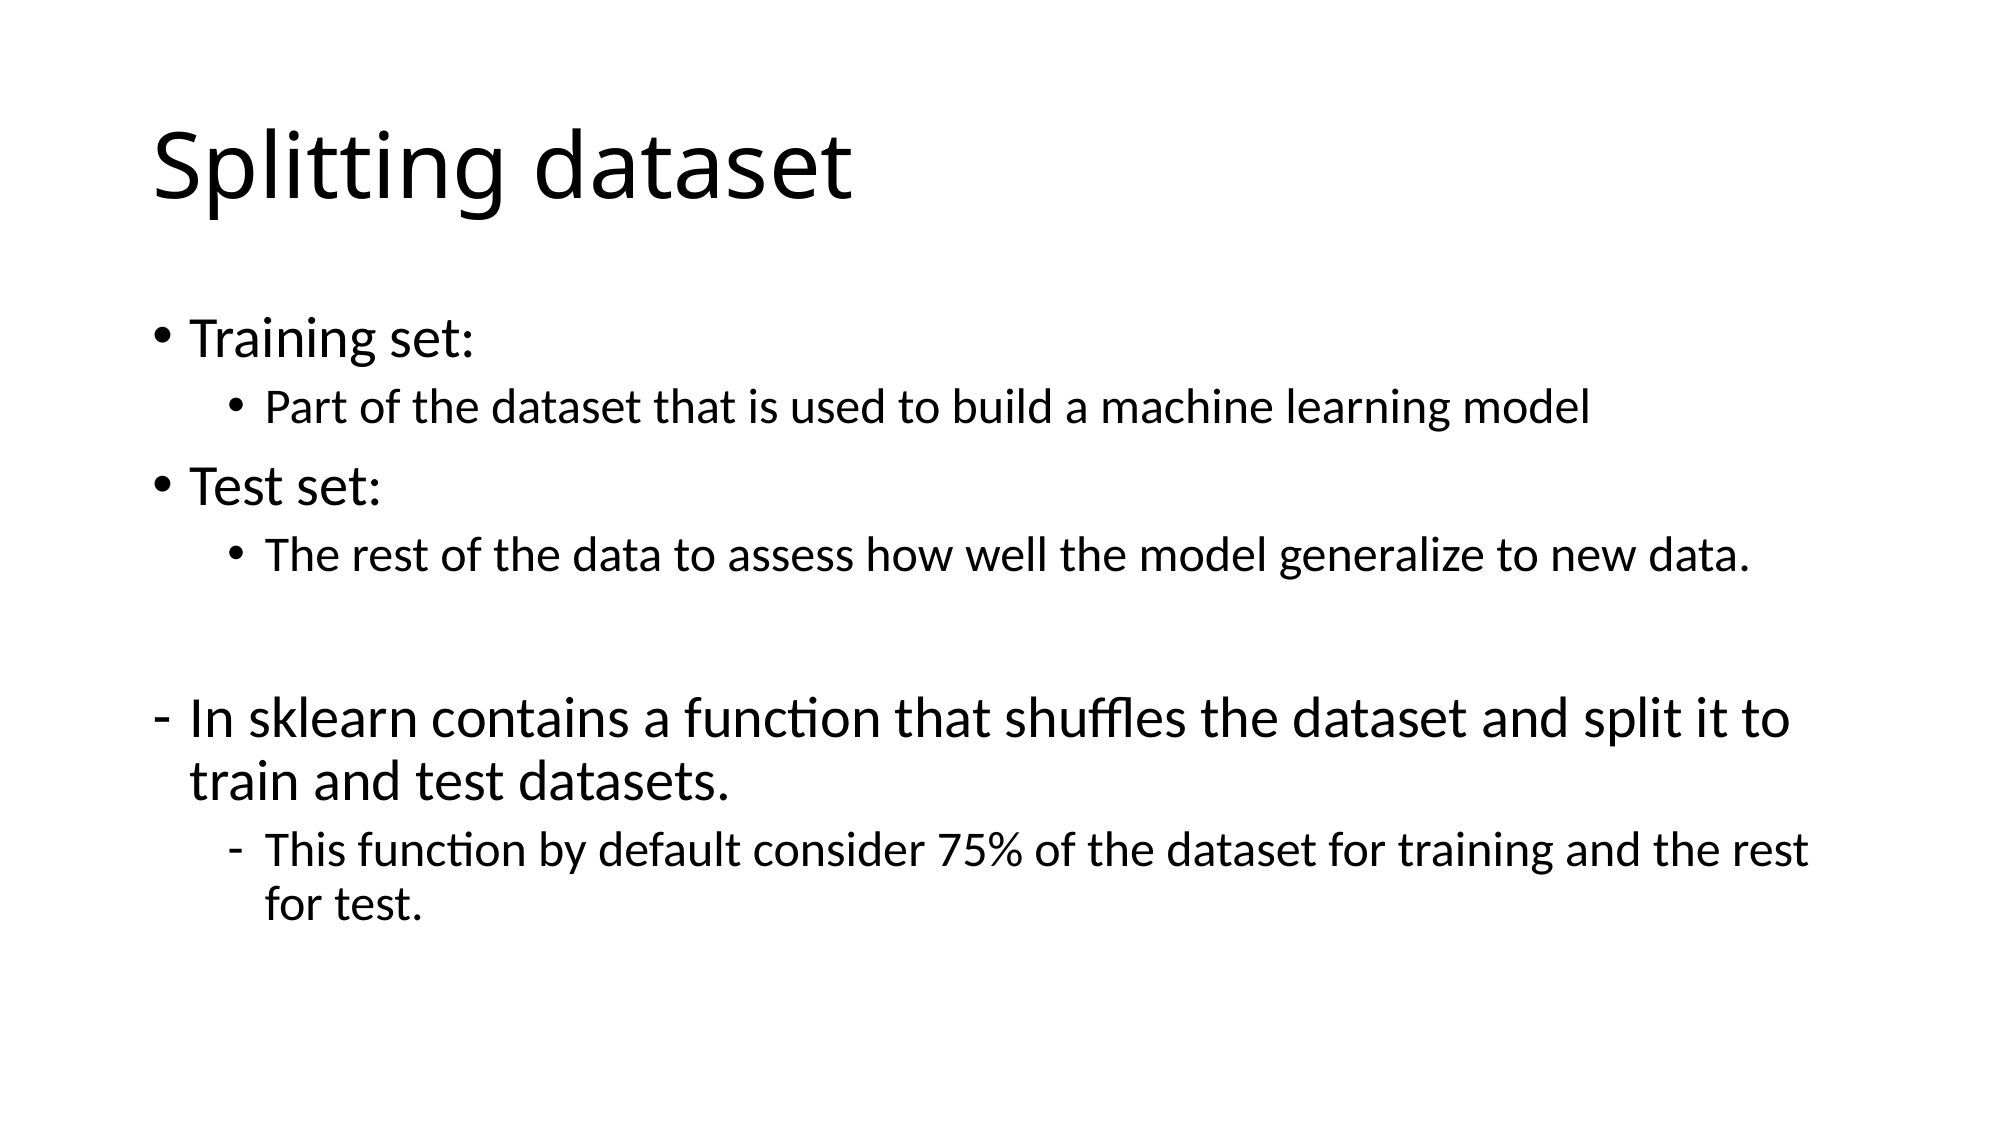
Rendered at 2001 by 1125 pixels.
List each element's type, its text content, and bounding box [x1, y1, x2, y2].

title Splitting dataset [137, 59, 1863, 278]
list Training set: Part of the dataset that is used to build a machine learning model Test set: The rest of the data to assess how well the model generalize to new data. In sklearn contains a function that shuffles the dataset and split it to train and test datasets. This function by default consider 75% of the dataset for training and the rest for test. [137, 299, 1863, 1014]
